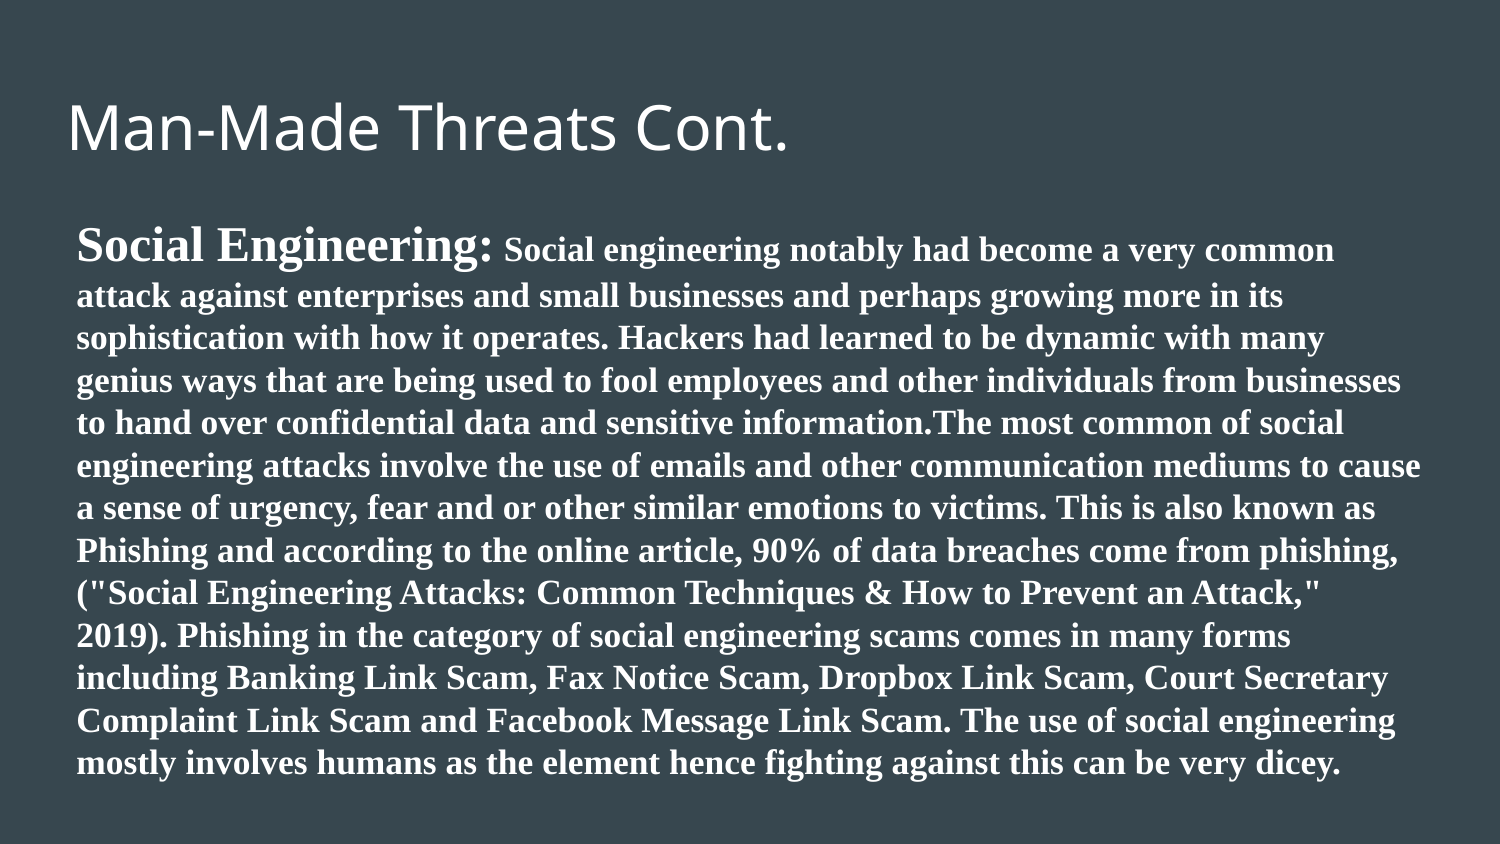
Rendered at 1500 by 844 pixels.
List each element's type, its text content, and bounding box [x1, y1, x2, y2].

text_box Social Engineering: Social engineering notably had become a very common attack against enterprises and small businesses and perhaps growing more in its sophistication with how it operates. Hackers had learned to be dynamic with many genius ways that are being used to fool employees and other individuals from businesses to hand over confidential data and sensitive information.The most common of social engineering attacks involve the use of emails and other communication mediums to cause a sense of urgency, fear and or other similar emotions to victims. This is also known as Phishing and according to the online article, 90% of data breaches come from phishing, ("Social Engineering Attacks: Common Techniques & How to Prevent an Attack," 2019). Phishing in the category of social engineering scams comes in many forms including Banking Link Scam, Fax Notice Scam, Dropbox Link Scam, Court Secretary Complaint Link Scam and Facebook Message Link Scam. The use of social engineering mostly involves humans as the element hence fighting against this can be very dicey. [61, 196, 1439, 818]
title Man-Made Threats Cont. [51, 72, 1449, 167]
